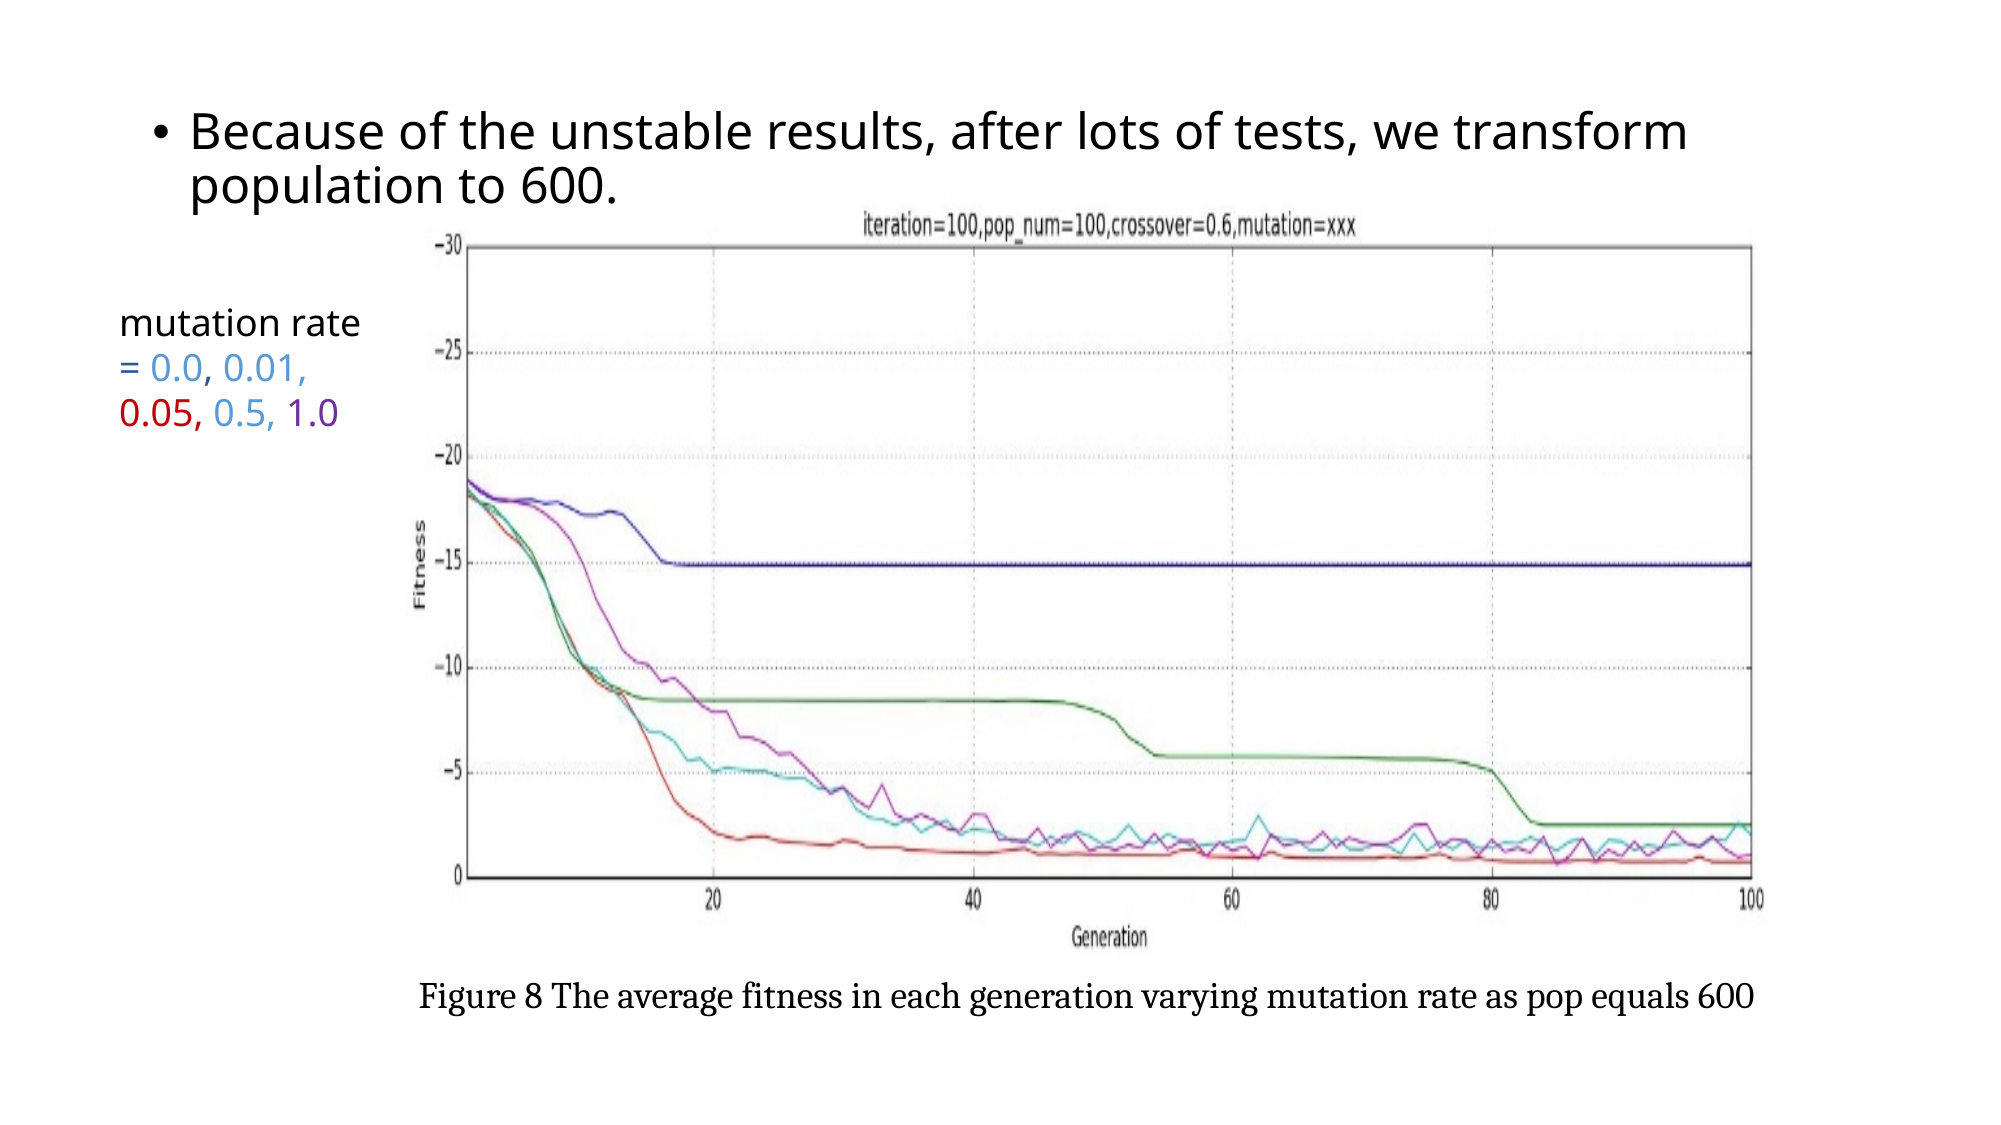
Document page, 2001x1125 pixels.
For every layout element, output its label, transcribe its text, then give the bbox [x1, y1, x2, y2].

text_box mutation rate = 0.0, 0.01, 0.05, 0.5, 1.0 [104, 291, 260, 442]
text_box Figure 8 The average fitness in each generation varying mutation rate as pop equals 600 [364, 964, 1811, 1024]
list Because of the unstable results, after lots of tests, we transform population to 600. [137, 99, 1863, 244]
picture [260, 168, 1917, 957]
